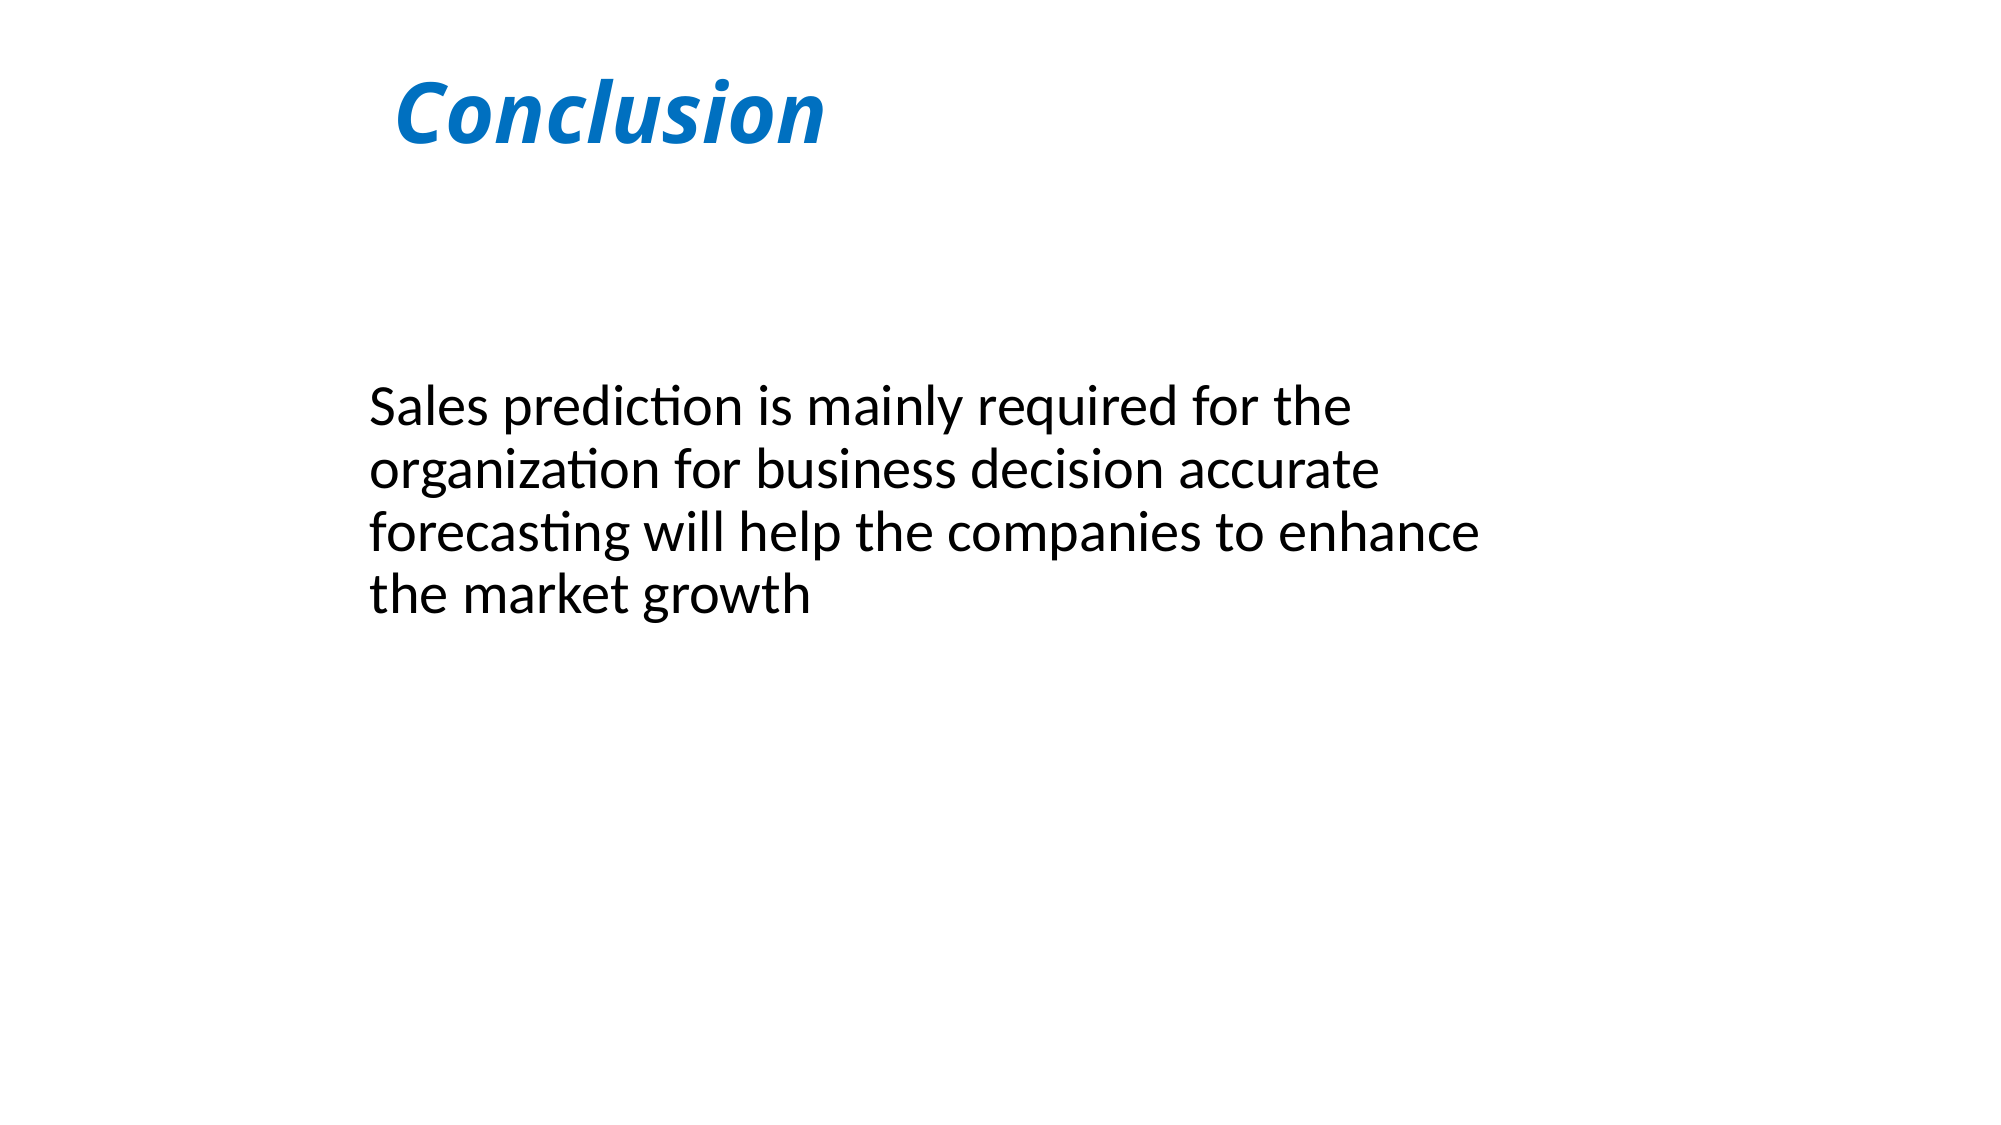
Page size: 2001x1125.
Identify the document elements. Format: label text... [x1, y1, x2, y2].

list Sales prediction is mainly required for the organization for business decision accurate forecasting will help the companies to enhance the market growth [355, 367, 1550, 1082]
title Conclusion [378, 61, 2000, 272]
